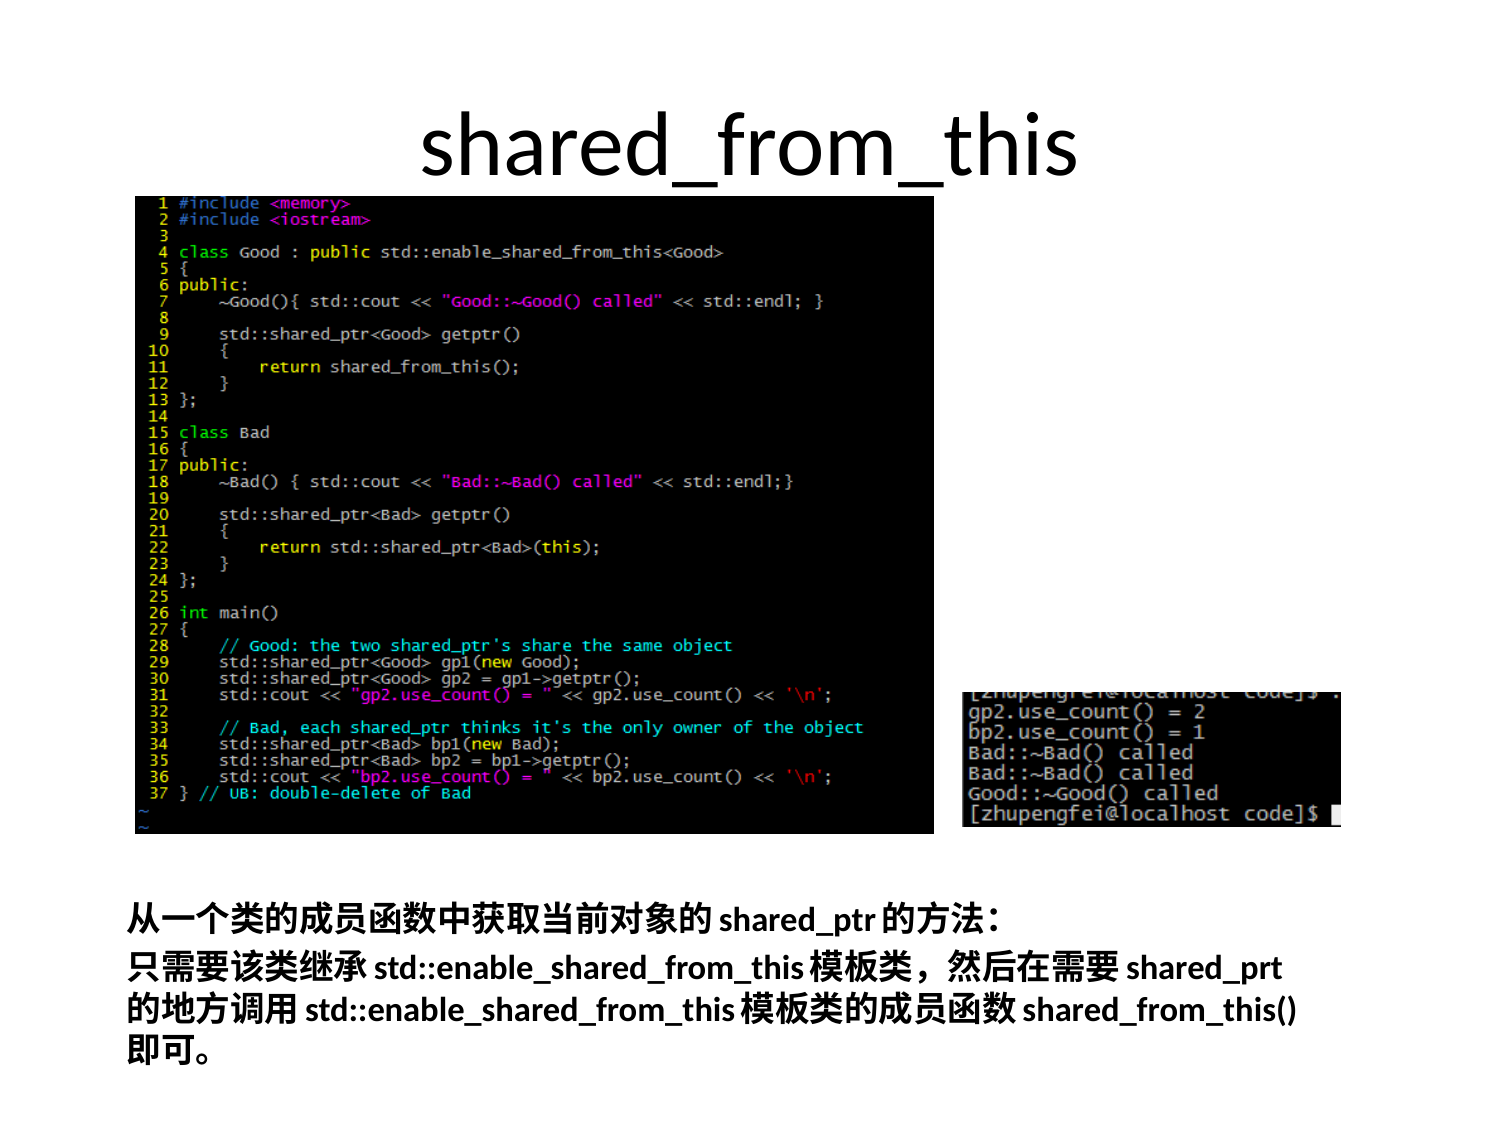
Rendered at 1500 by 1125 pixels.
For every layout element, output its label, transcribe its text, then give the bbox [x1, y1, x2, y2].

list 从一个类的成员函数中获取当前对象的shared_ptr的方法： 只需要该类继承std::enable_shared_from_this模板类，然后在需要shared_prt的地方调用std::enable_shared_from_this模板类的成员函数shared_from_this()即可。 [111, 889, 1337, 1082]
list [135, 195, 935, 834]
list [962, 692, 1341, 827]
title shared_from_this [75, 45, 1425, 233]
